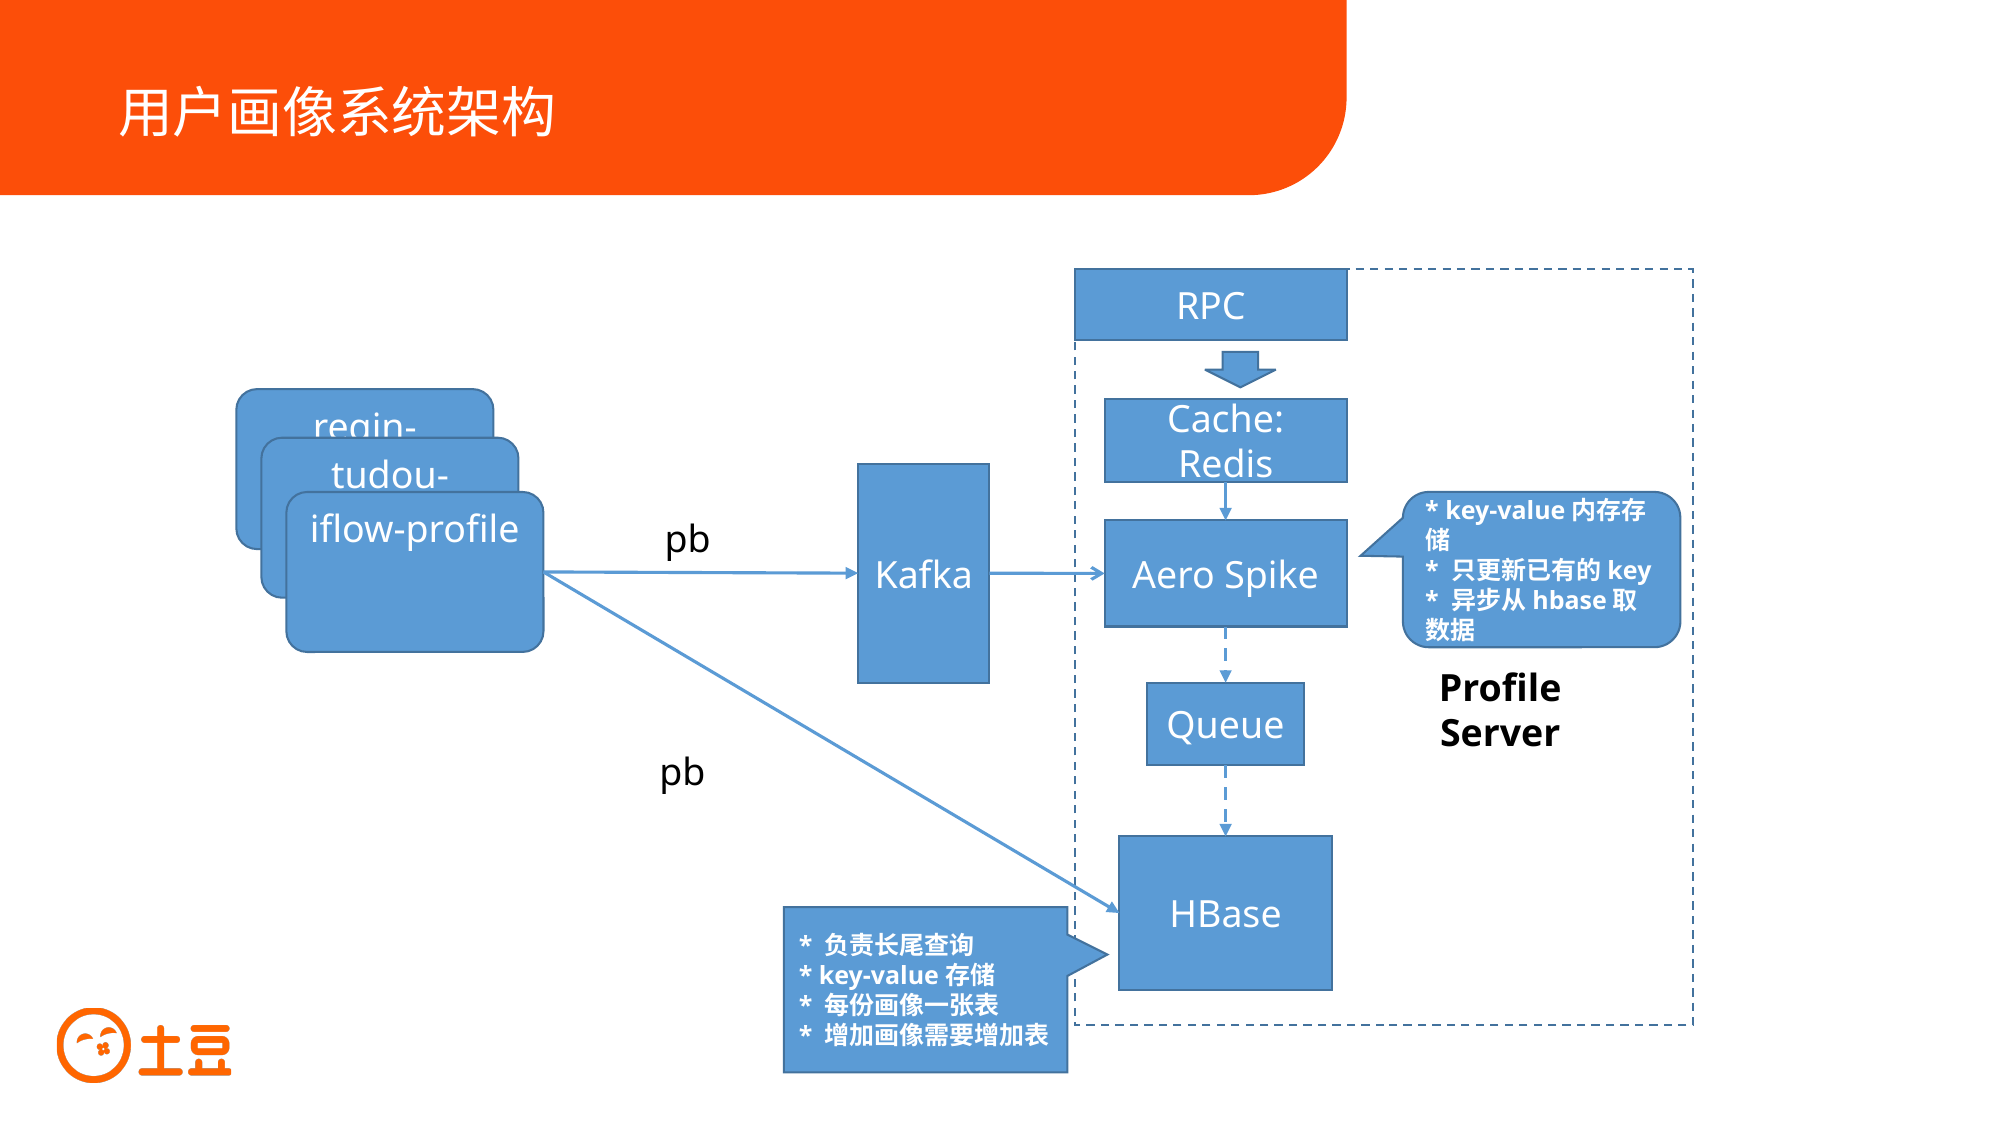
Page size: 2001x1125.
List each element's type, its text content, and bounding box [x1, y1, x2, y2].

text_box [543, 571, 1120, 914]
text_box * 负责长尾查询 * key-value存储 * 每份画像一张表 * 增加画像需要增加表 [782, 914, 1110, 1074]
text_box Queue [1146, 682, 1305, 766]
text_box * key-value内存存储 * 只更新已有的key * 异步从hbase取数据 [1357, 490, 1682, 649]
text_box [1074, 268, 1694, 1026]
text_box RPC [1074, 268, 1348, 341]
text_box iflow-profile [285, 490, 545, 654]
text_box Kafka [857, 463, 990, 571]
text_box pb [649, 507, 860, 568]
text_box tudou-profile [260, 436, 520, 599]
text_box Cache: Redis [1104, 398, 1348, 483]
text_box Profile Server [1381, 655, 1619, 763]
list 用户画像系统架构 [103, 77, 1140, 152]
text_box regin-profile [235, 388, 495, 551]
text_box [1204, 350, 1277, 389]
text_box Aero Spike [1104, 519, 1348, 628]
text_box HBase [1118, 835, 1333, 991]
